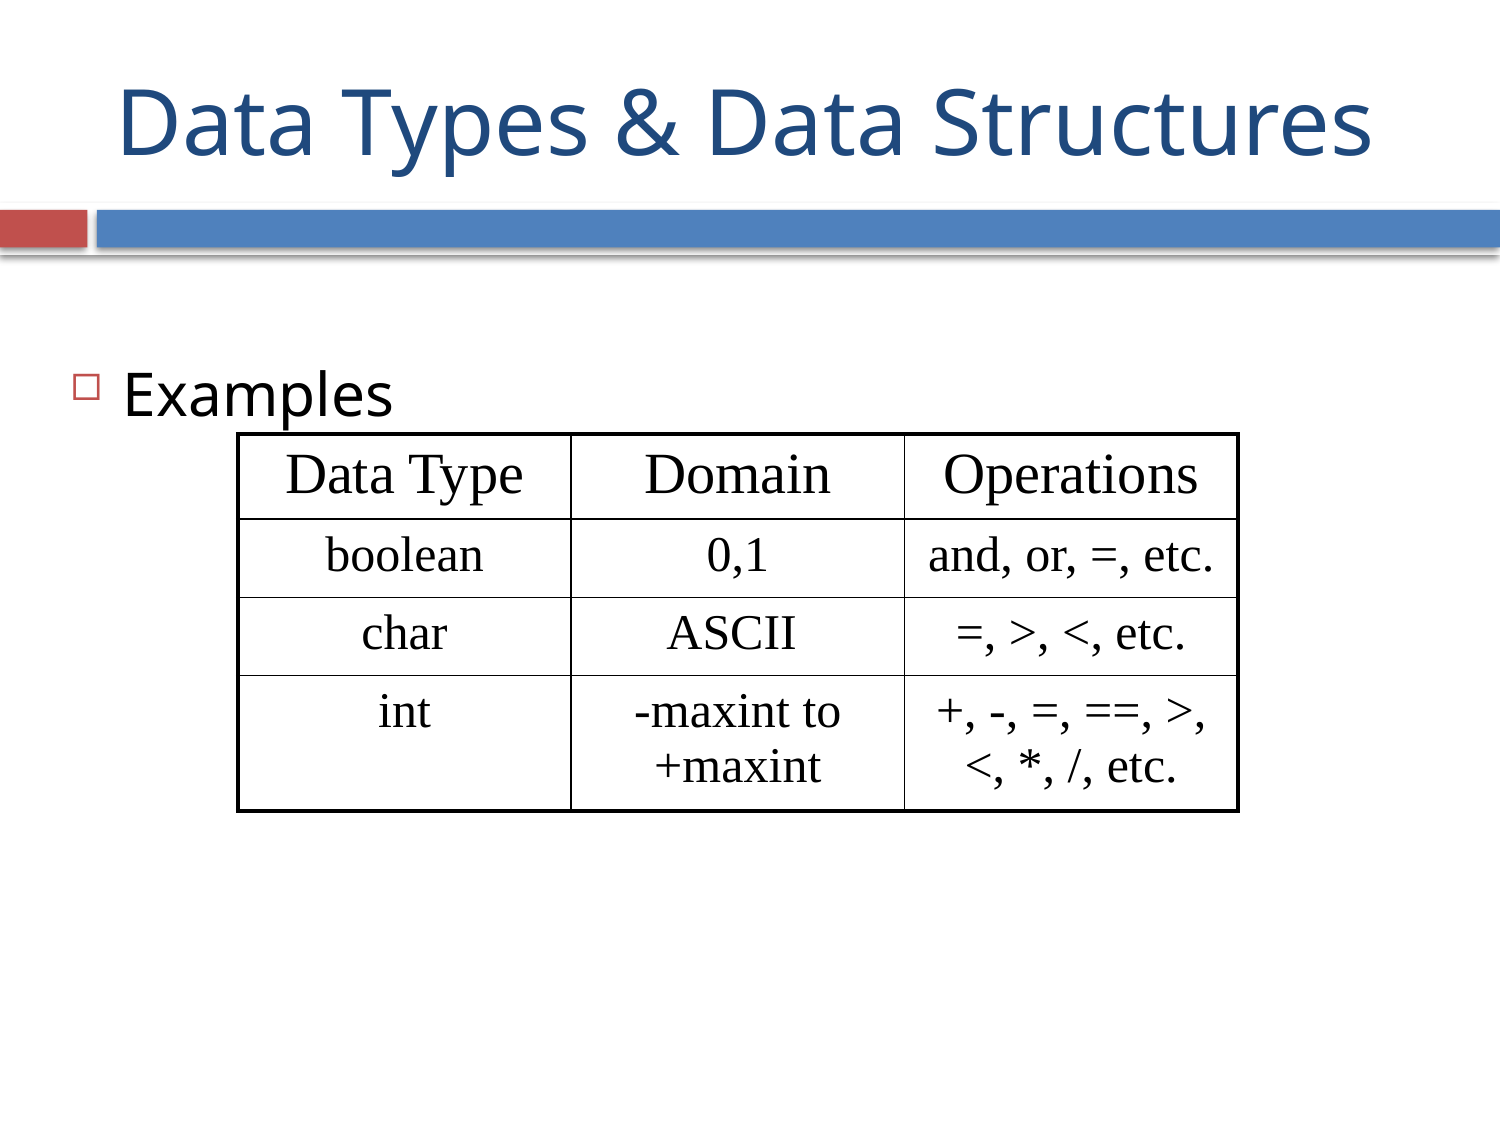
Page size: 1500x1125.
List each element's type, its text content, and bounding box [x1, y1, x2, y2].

list Examples [55, 348, 1461, 873]
table_cell +, -, =, ==, >, <, *, /, etc. [905, 676, 1236, 809]
table_cell =, >, <, etc. [905, 598, 1236, 675]
table_cell and, or, =, etc. [905, 520, 1236, 597]
table_cell boolean [240, 520, 570, 597]
table_cell int [240, 676, 570, 809]
title Data Types & Data Structures [100, 37, 1438, 200]
table_header Operations [905, 436, 1236, 518]
table_header Data Type [240, 436, 570, 518]
table_header Domain [572, 436, 904, 518]
table_cell ASCII [572, 598, 904, 675]
table_cell char [240, 598, 570, 675]
table_cell -maxint to +maxint [572, 676, 904, 809]
table_cell 0,1 [572, 520, 904, 597]
